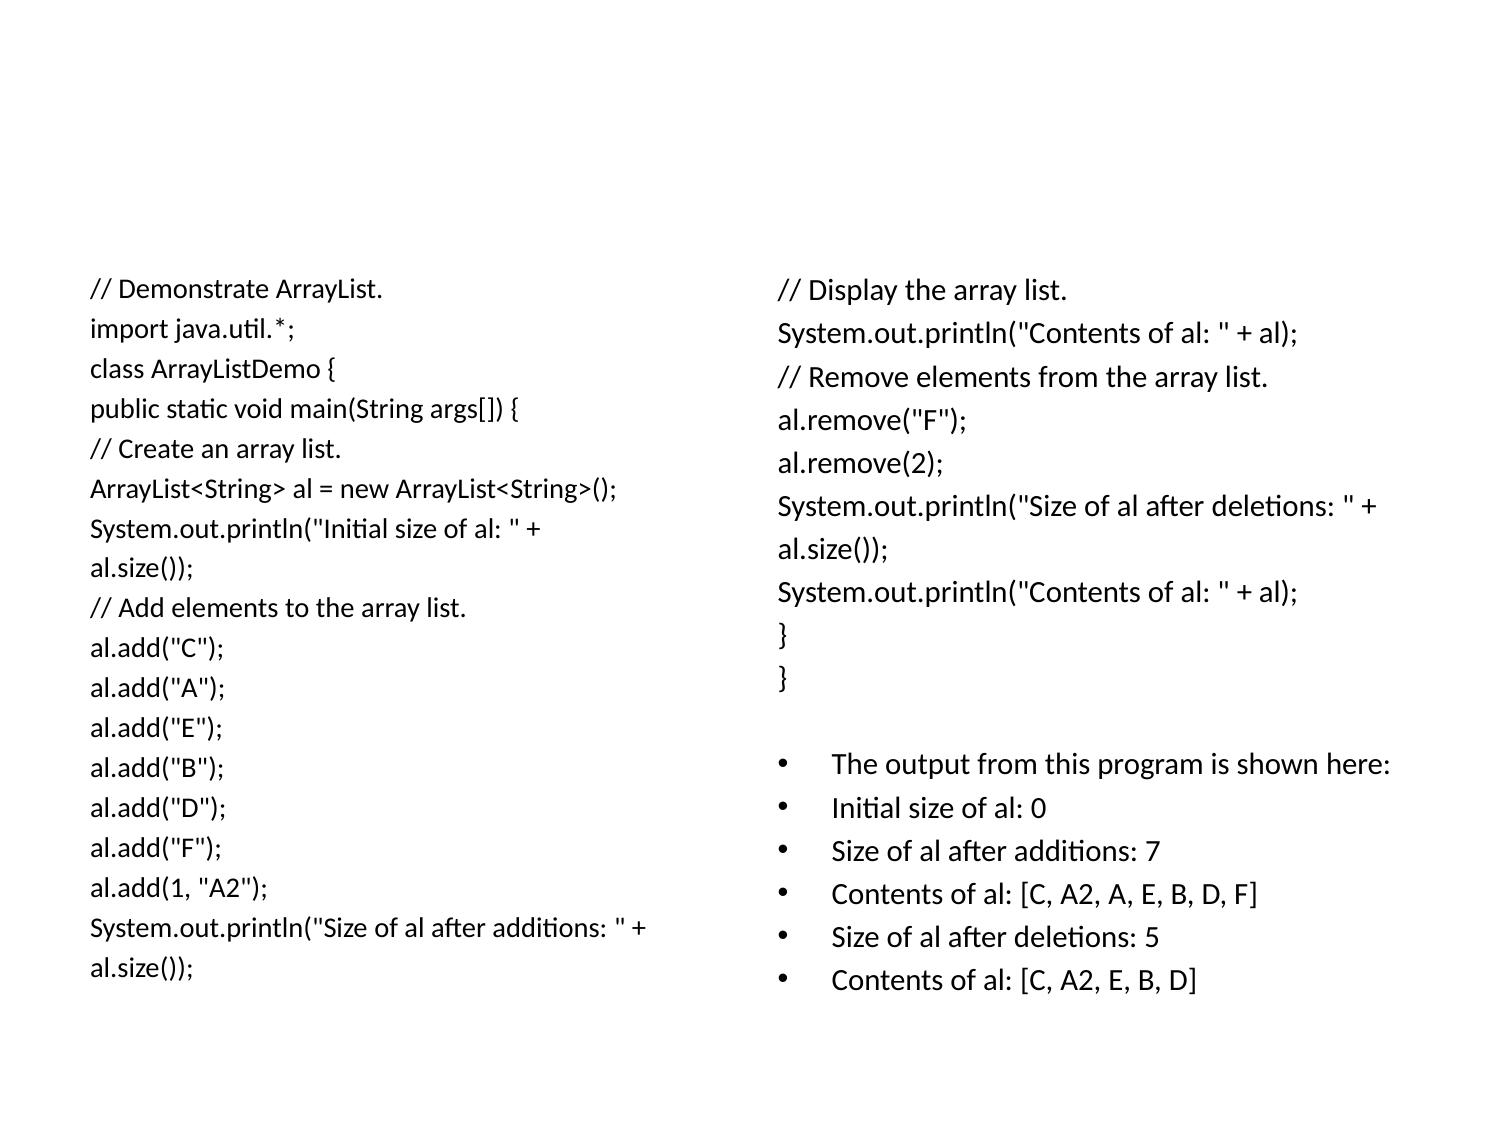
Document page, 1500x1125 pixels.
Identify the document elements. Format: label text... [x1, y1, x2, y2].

list // Demonstrate ArrayList. import java.util.*; class ArrayListDemo { public static void main(String args[]) { // Create an array list. ArrayList<String> al = new ArrayList<String>(); System.out.println("Initial size of al: " + al.size()); // Add elements to the array list. al.add("C"); al.add("A"); al.add("E"); al.add("B"); al.add("D"); al.add("F"); al.add(1, "A2"); System.out.println("Size of al after additions: " + al.size()); [75, 262, 738, 1005]
list // Display the array list. System.out.println("Contents of al: " + al); // Remove elements from the array list. al.remove("F"); al.remove(2); System.out.println("Size of al after deletions: " + al.size()); System.out.println("Contents of al: " + al); } } The output from this program is shown here: Initial size of al: 0 Size of al after additions: 7 Contents of al: [C, A2, A, E, B, D, F] Size of al after deletions: 5 Contents of al: [C, A2, E, B, D] [762, 262, 1425, 1005]
